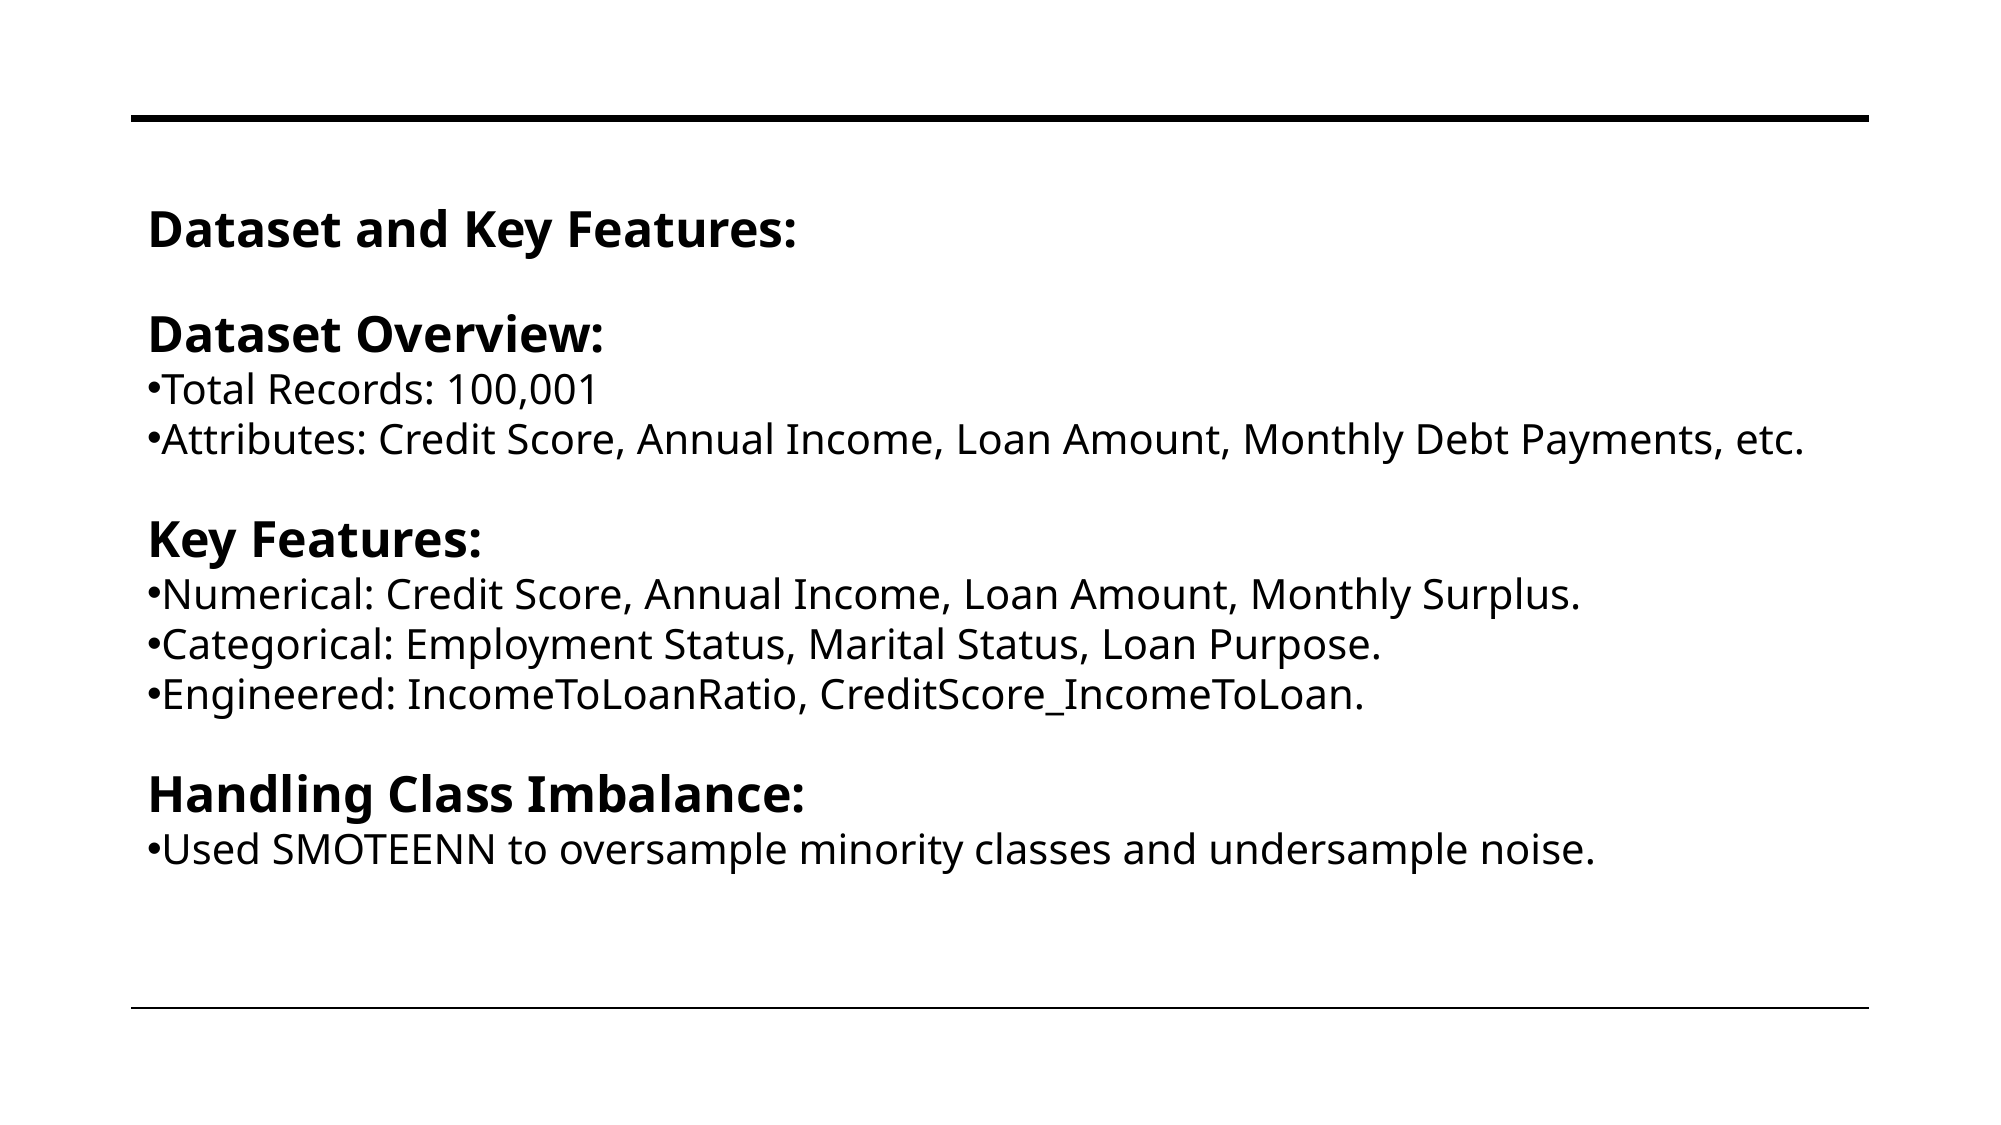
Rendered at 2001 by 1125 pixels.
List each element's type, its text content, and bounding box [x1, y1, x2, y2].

text_box Dataset and Key Features: Dataset Overview: Total Records: 100,001 Attributes: Credit Score, Annual Income, Loan Amount, Monthly Debt Payments, etc. Key Features: Numerical: Credit Score, Annual Income, Loan Amount, Monthly Surplus. Categorical: Employment Status, Marital Status, Loan Purpose. Engineered: IncomeToLoanRatio, CreditScore_IncomeToLoan. Handling Class Imbalance: Used SMOTEENN to oversample minority classes and undersample noise. [132, 130, 1870, 926]
